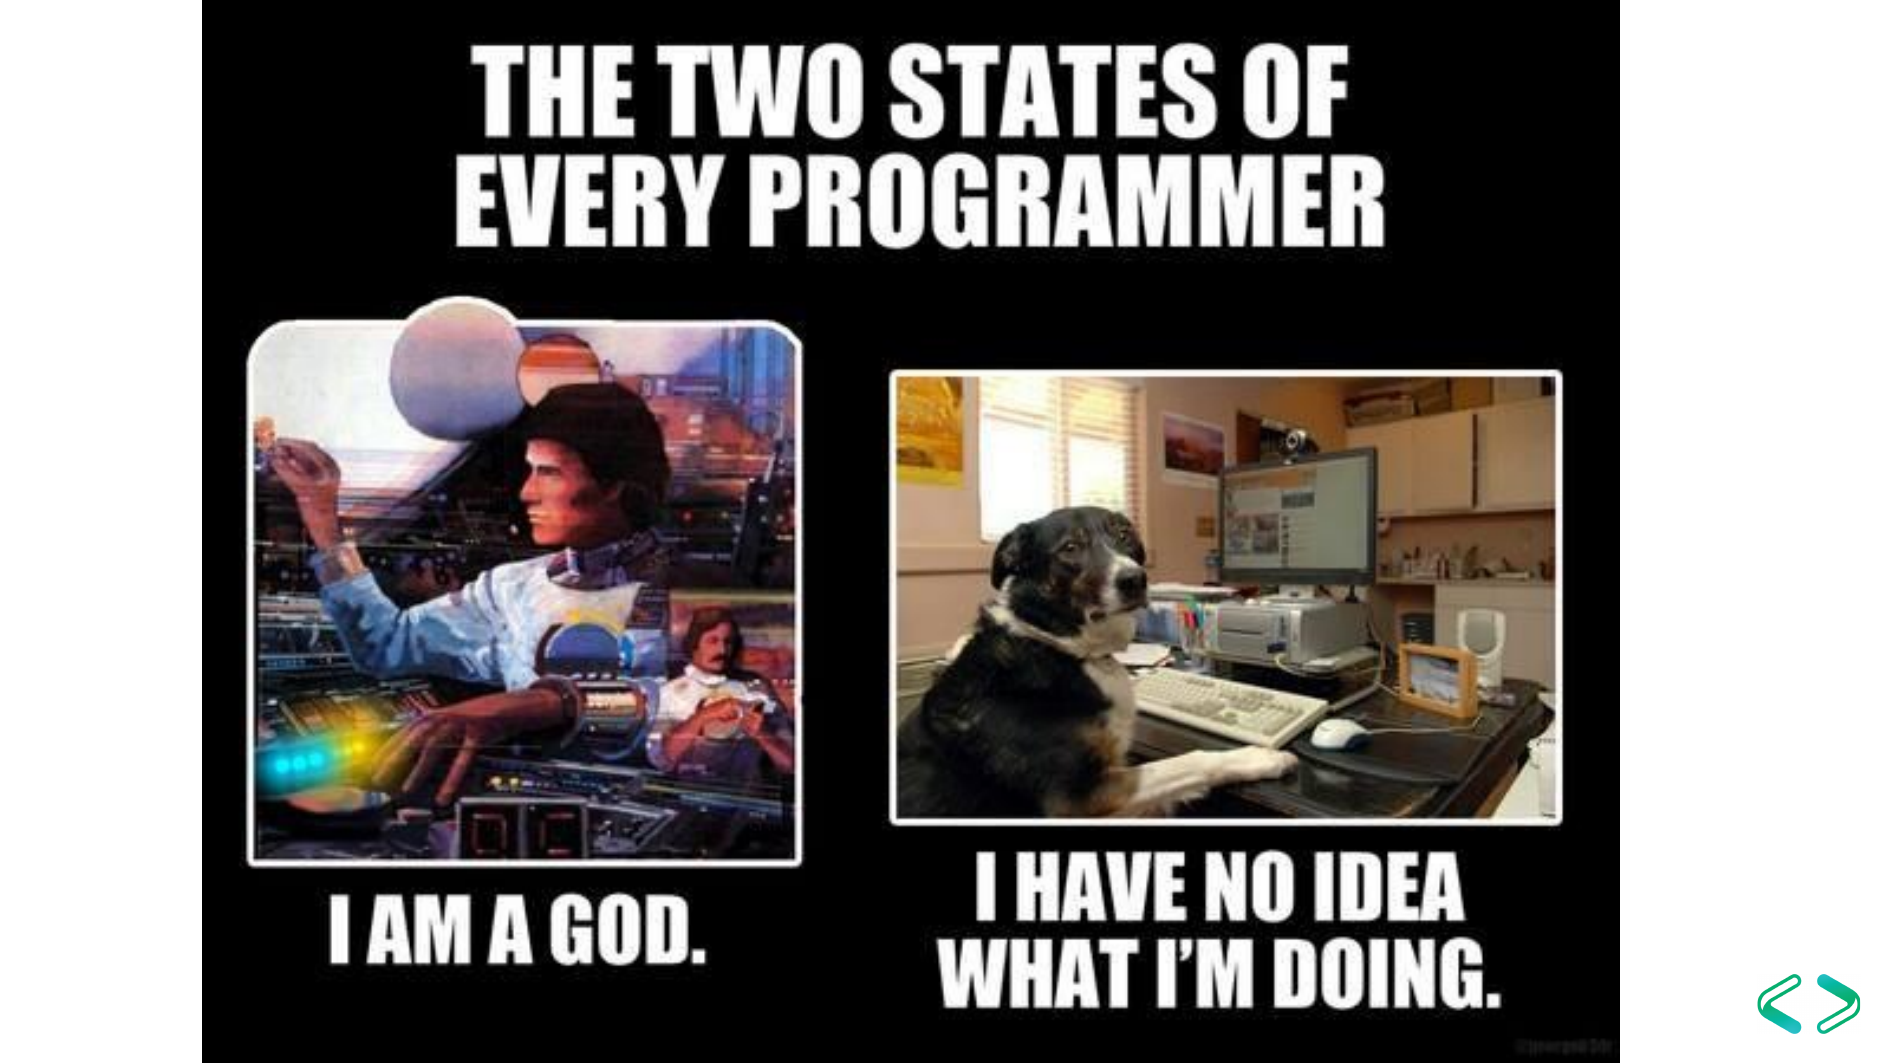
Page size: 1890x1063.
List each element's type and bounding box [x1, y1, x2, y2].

picture [202, 0, 1621, 1063]
